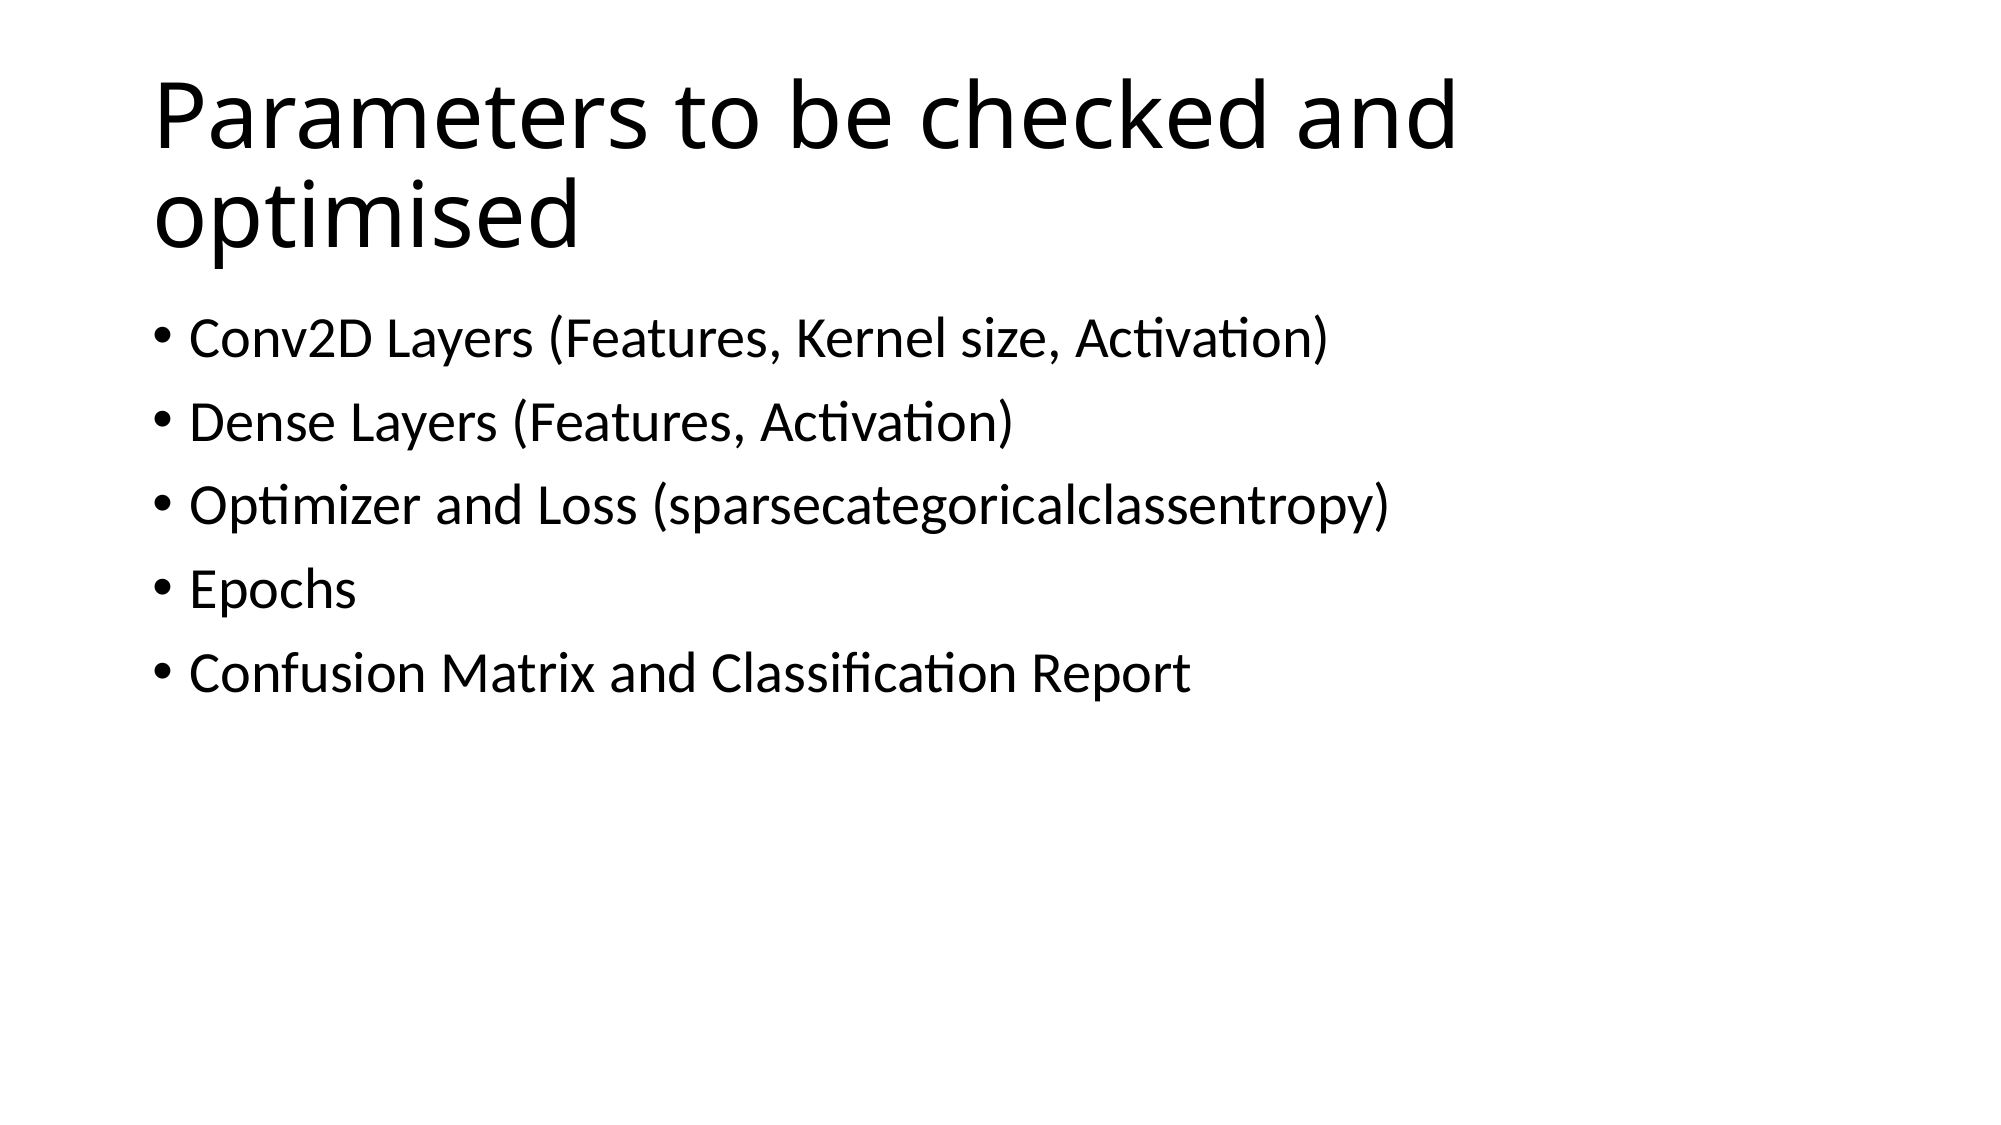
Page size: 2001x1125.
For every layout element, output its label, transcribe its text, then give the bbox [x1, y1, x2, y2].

title Parameters to be checked and optimised [137, 59, 1863, 278]
list Conv2D Layers (Features, Kernel size, Activation) Dense Layers (Features, Activation) Optimizer and Loss (sparsecategoricalclassentropy) Epochs Confusion Matrix and Classification Report [137, 299, 1863, 1014]
